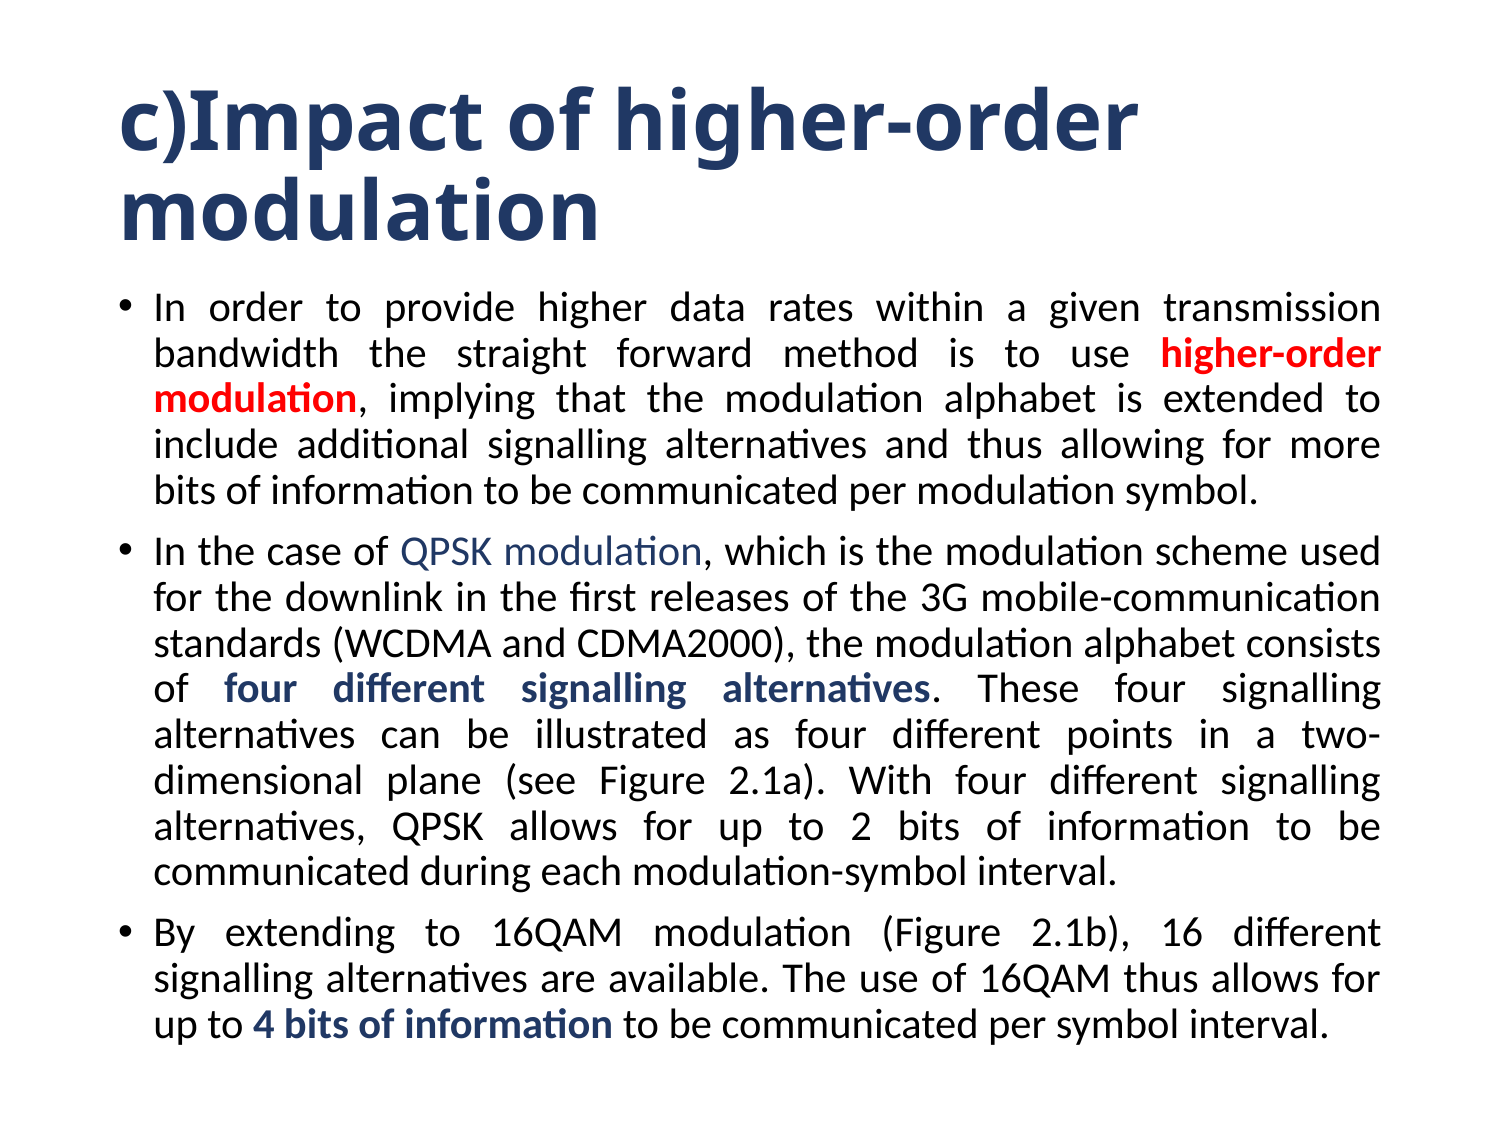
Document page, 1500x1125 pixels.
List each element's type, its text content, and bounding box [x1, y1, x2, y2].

list In order to provide higher data rates within a given transmission bandwidth the straight forward method is to use higher-order modulation, implying that the modulation alphabet is extended to include additional signalling alternatives and thus allowing for more bits of information to be communicated per modulation symbol. In the case of QPSK modulation, which is the modulation scheme used for the downlink in the first releases of the 3G mobile-communication standards (WCDMA and CDMA2000), the modulation alphabet consists of four different signalling alternatives. These four signalling alternatives can be illustrated as four different points in a two-dimensional plane (see Figure 2.1a). With four different signalling alternatives, QPSK allows for up to 2 bits of information to be communicated during each modulation-symbol interval. By extending to 16QAM modulation (Figure 2.1b), 16 different signalling alternatives are available. The use of 16QAM thus allows for up to 4 bits of information to be communicated per symbol interval. [103, 277, 1397, 1071]
title c)Impact of higher-order modulation [103, 59, 1397, 277]
